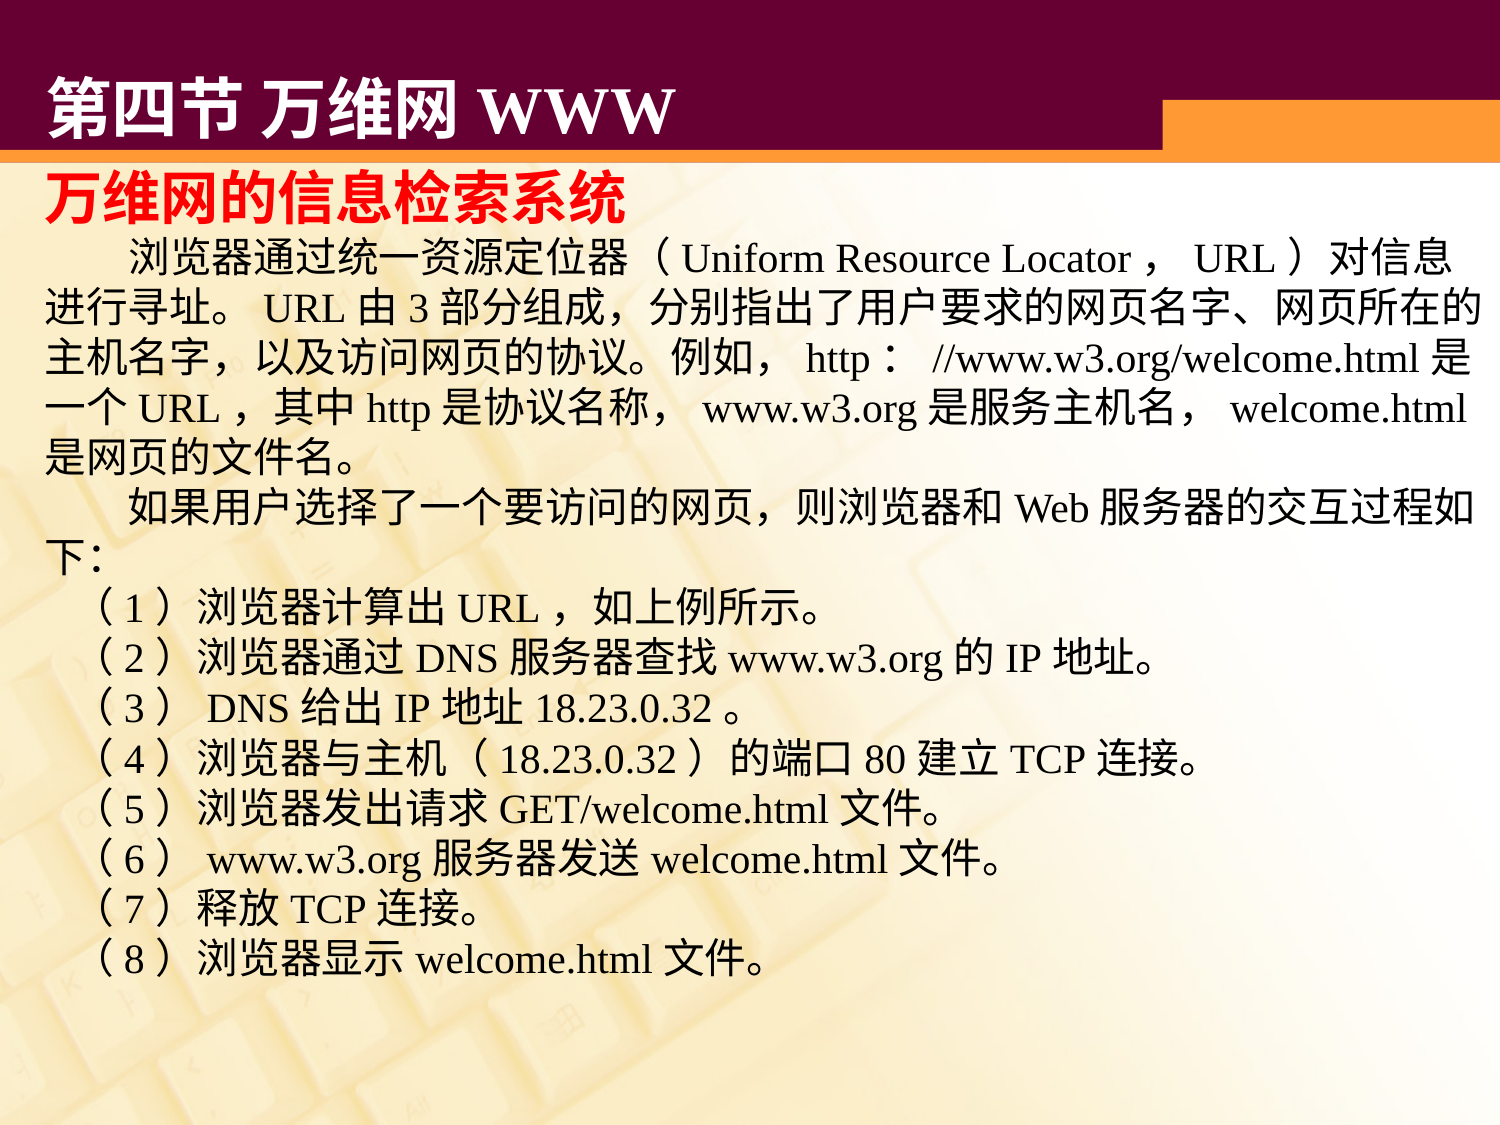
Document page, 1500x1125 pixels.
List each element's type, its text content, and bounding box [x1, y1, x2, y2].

picture [0, 163, 1500, 1125]
title 第四节 万维网WWW [29, 50, 1338, 153]
list 万维网的信息检索系统 浏览器通过统一资源定位器（Uniform Resource Locator，URL）对信息进行寻址。URL由3部分组成，分别指出了用户要求的网页名字、网页所在的主机名字，以及访问网页的协议。例如，http：//www.w3.org/welcome.html是一个URL，其中http是协议名称，www.w3.org是服务主机名，welcome.html是网页的文件名。 如果用户选择了一个要访问的网页，则浏览器和Web服务器的交互过程如下： （1）浏览器计算出URL，如上例所示。 （2）浏览器通过DNS服务器查找www.w3.org的IP地址。 （3）DNS给出IP地址18.23.0.32。 （4）浏览器与主机（18.23.0.32）的端口80建立TCP连接。 （5）浏览器发出请求GET/welcome.html文件。 （6）www.w3.org服务器发送welcome.html文件。 （7）释放TCP连接。 （8）浏览器显示welcome.html文件。 [29, 153, 1500, 1106]
